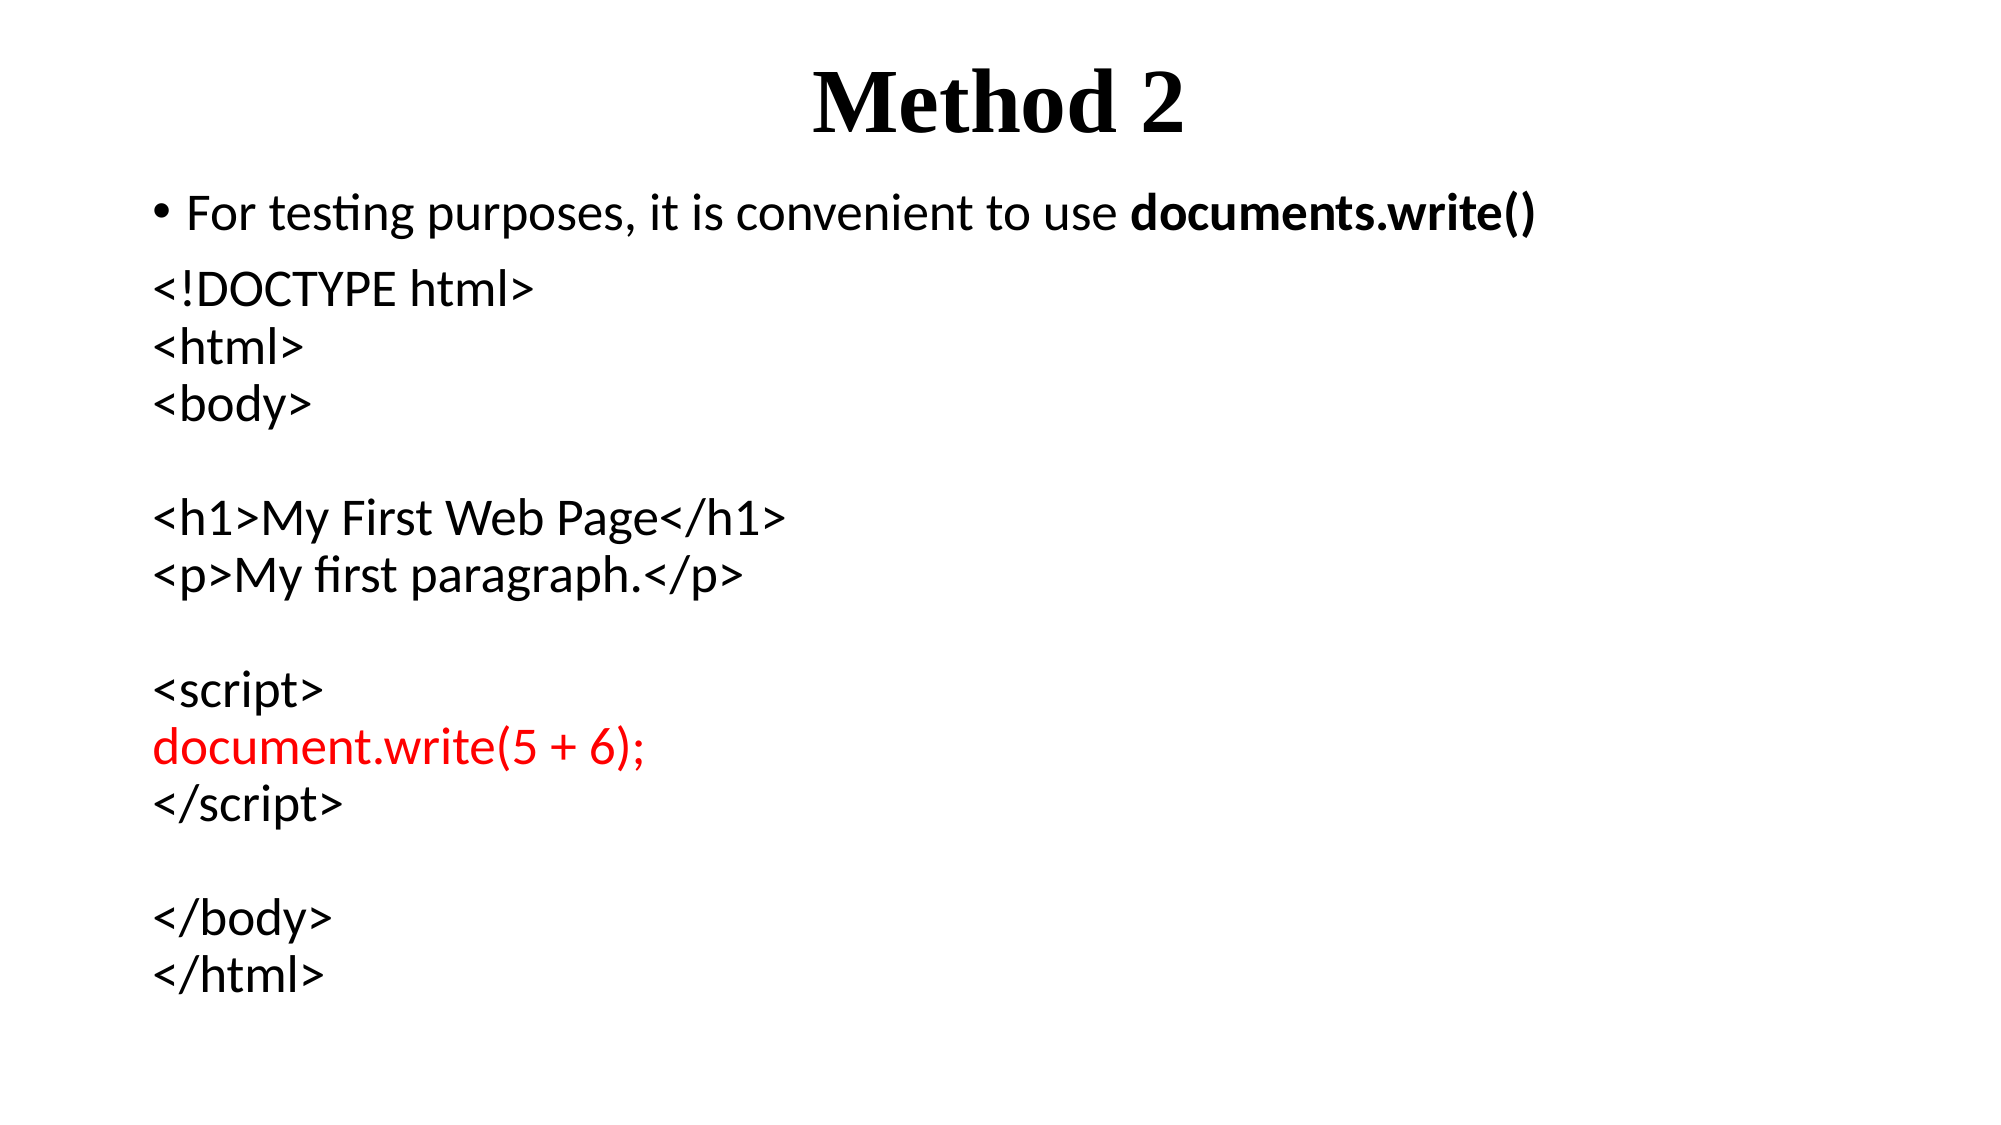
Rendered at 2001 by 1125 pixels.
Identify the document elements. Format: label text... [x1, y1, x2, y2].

list For testing purposes, it is convenient to use documents.write() <!DOCTYPE html> <html> <body> <h1>My First Web Page</h1> <p>My first paragraph.</p> <script> document.write(5 + 6); </script> </body> </html> [137, 177, 1863, 1014]
title Method 2 [137, 29, 1863, 177]
